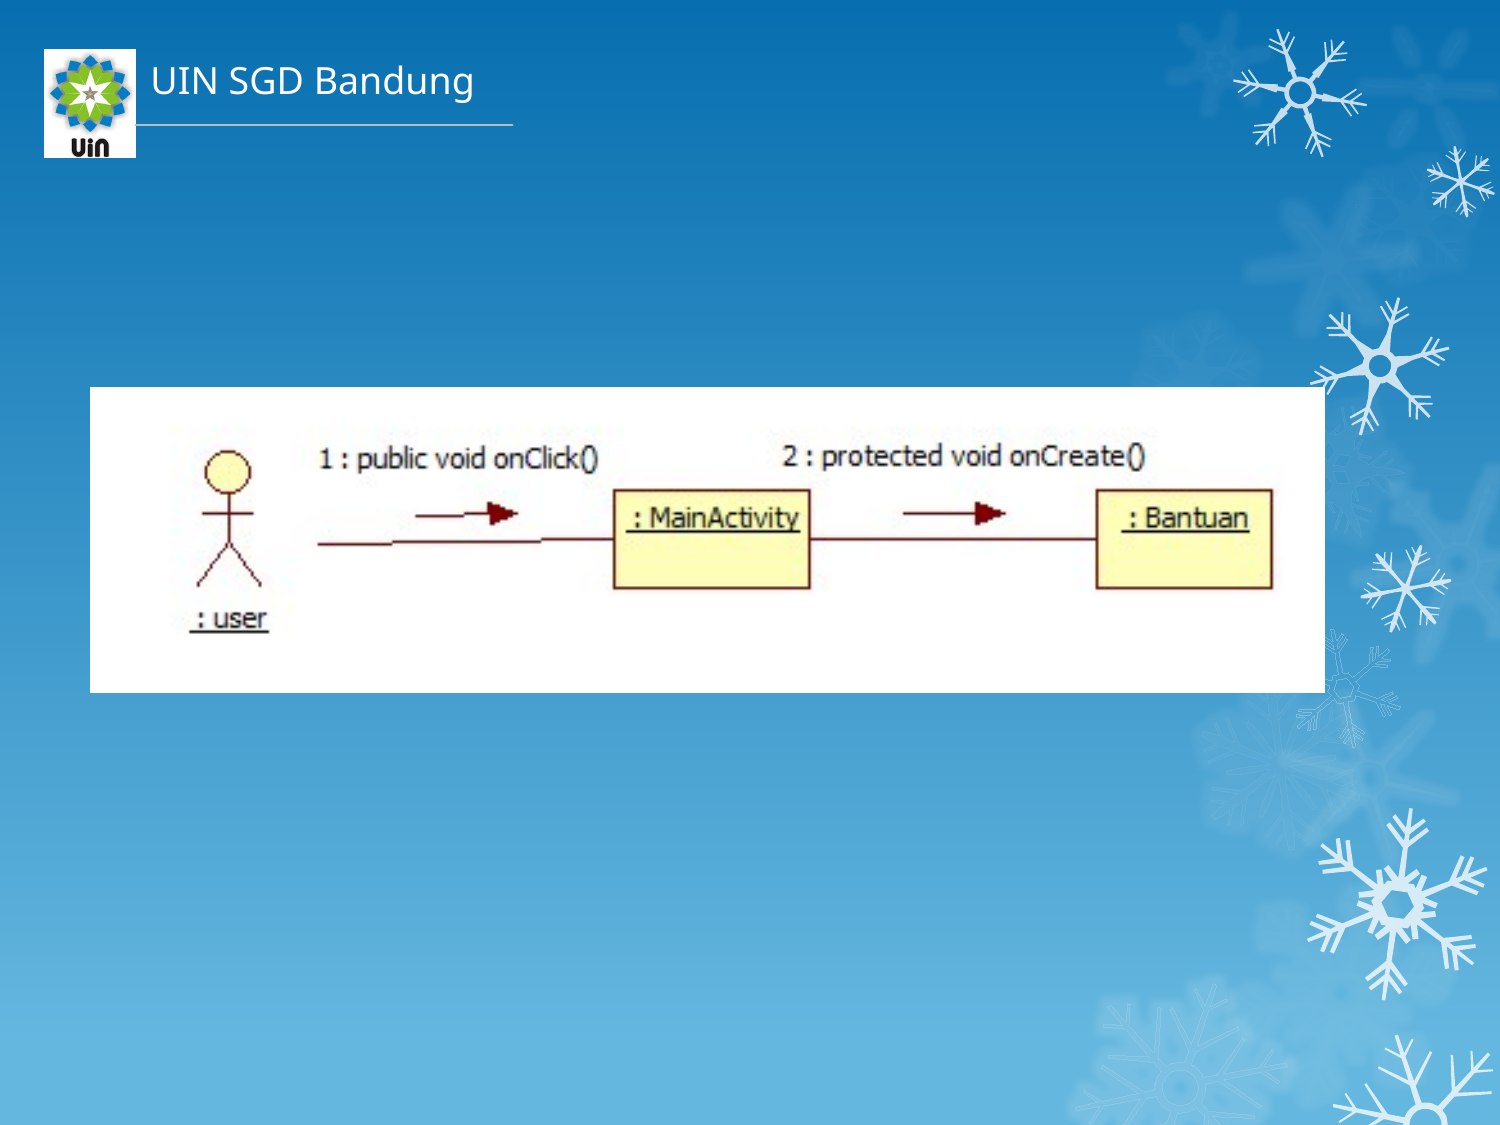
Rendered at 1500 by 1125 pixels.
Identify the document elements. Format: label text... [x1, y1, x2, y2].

picture [44, 49, 137, 159]
picture [89, 386, 1326, 694]
text_box UIN SGD Bandung [138, 49, 600, 110]
